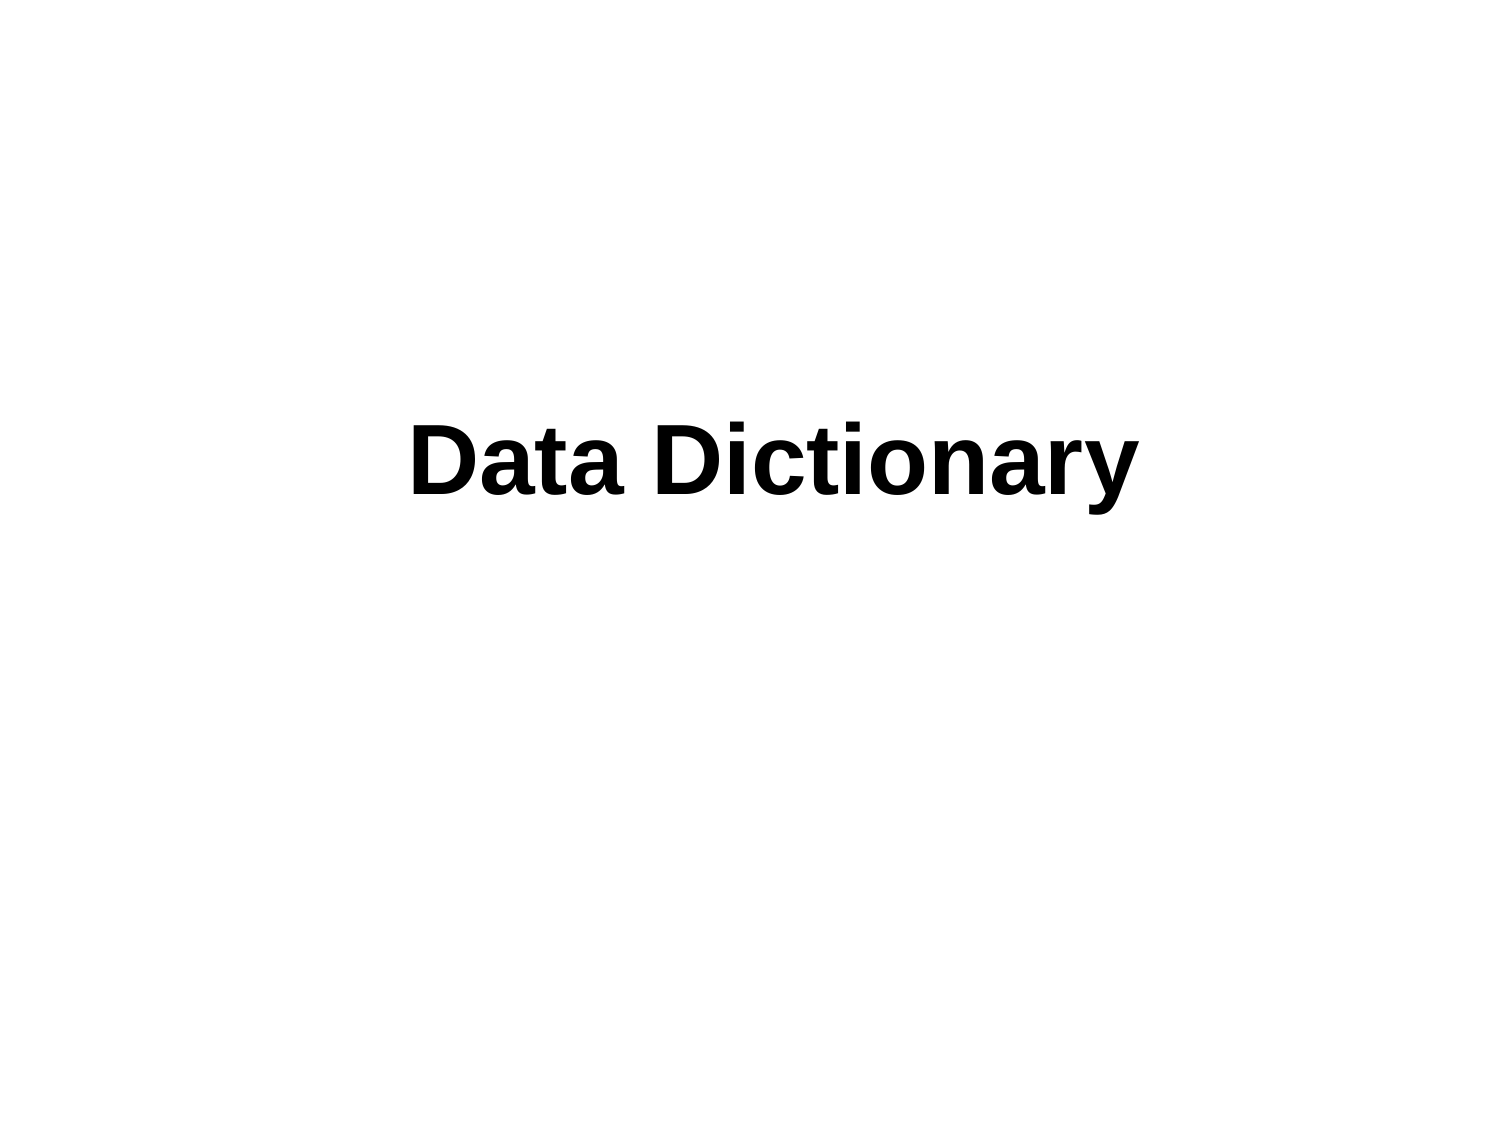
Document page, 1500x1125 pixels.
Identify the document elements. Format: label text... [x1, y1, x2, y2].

text_box Data Dictionary [267, 387, 1280, 522]
